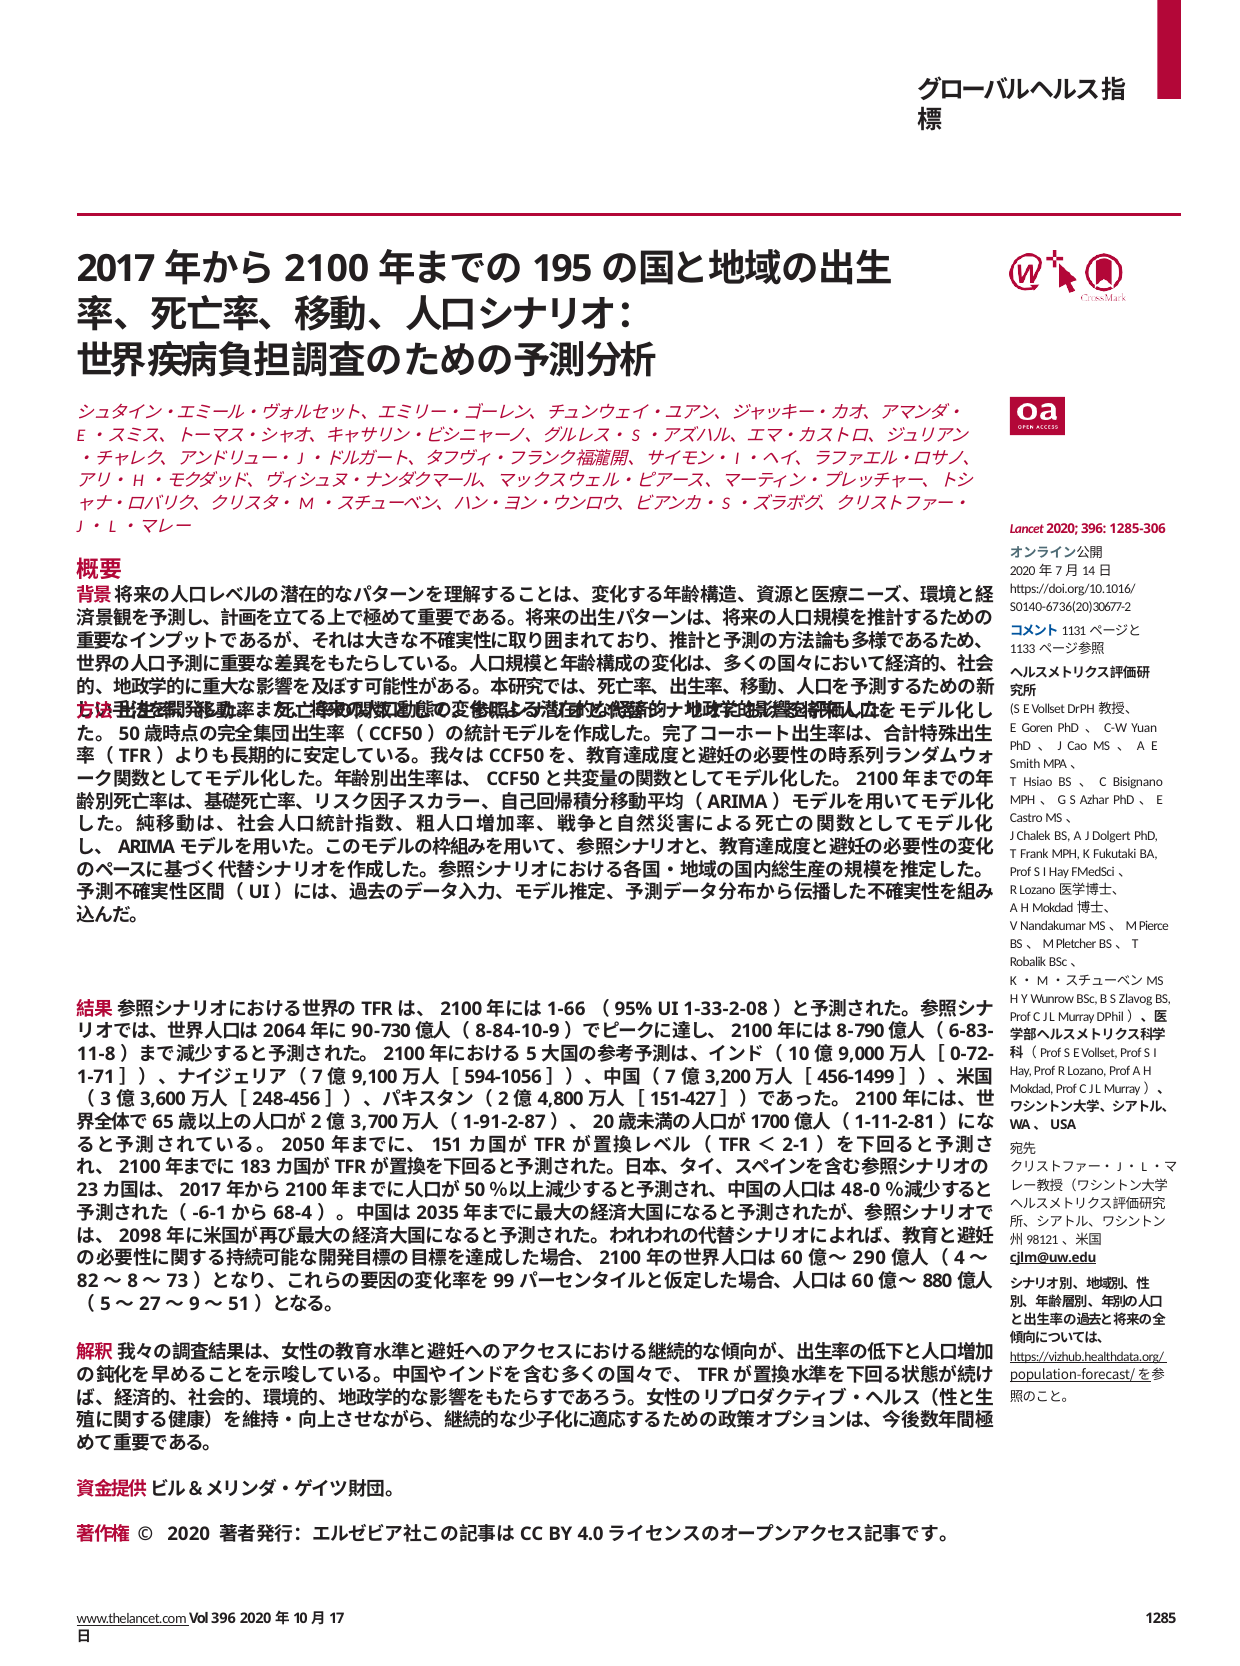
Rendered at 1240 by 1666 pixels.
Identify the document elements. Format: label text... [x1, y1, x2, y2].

text_box 方法 出生率、移動率、死亡率の関数として、参照シナリオと代替シナリオにおける将来人口をモデル化した。50歳時点の完全集団出生率（CCF50）の統計モデルを作成した。完了コーホート出生率は、合計特殊出生率（TFR）よりも長期的に安定している。我々はCCF50を、教育達成度と避妊の必要性の時系列ランダムウォーク関数としてモデル化した。年齢別出生率は、CCF50と共変量の関数としてモデル化した。2100年までの年齢別死亡率は、基礎死亡率、リスク因子スカラー、自己回帰積分移動平均（ARIMA）モデルを用いてモデル化した。純移動は、社会人口統計指数、粗人口増加率、戦争と自然災害による死亡の関数としてモデル化し、ARIMAモデルを用いた。このモデルの枠組みを用いて、参照シナリオと、教育達成度と避妊の必要性の変化のペースに基づく代替シナリオを作成した。参照シナリオにおける各国・地域の国内総生産の規模を推定した。予測不確実性区間（UI）には、過去のデータ入力、モデル推定、予測データ分布から伝播した不確実性を組み込んだ。 [74, 696, 995, 926]
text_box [1009, 396, 1066, 436]
text_box 解釈 我々の調査結果は、女性の教育水準と避妊へのアクセスにおける継続的な傾向が、出生率の低下と人口増加の鈍化を早めることを示唆している。中国やインドを含む多くの国々で、TFRが置換水準を下回る状態が続けば、経済的、社会的、環境的、地政学的な影響をもたらすであろう。女性のリプロダクティブ・ヘルス（性と生殖に関する健康）を維持・向上させながら、継続的な少子化に適応するための政策オプションは、今後数年間極めて重要である。 資金提供 ビル＆メリンダ・ゲイツ財団。 著作権 © 2020 著者発行：エルゼビア社この記事はCC BY 4.0ライセンスのオープンアクセス記事です。 [74, 1338, 995, 1545]
text_box [1157, 0, 1181, 99]
text_box Lancet 2020; 396: 1285-306 オンライン公開 2020年7月14日 https://doi.org/10.1016/ S0140-6736(20)30677-2 コメント1131ページと1133ページ参照 ヘルスメトリクス評価研究所 (S E Vollset DrPH教授、 E Goren PhD、C-W Yuan PhD、J Cao MS、A E Smith MPA、 T Hsiao BS、C Bisignano MPH、G S Azhar PhD、E Castro MS、 J Chalek BS, A J Dolgert PhD, T Frank MPH, K Fukutaki BA, Prof S I Hay FMedSci、 R Lozano医学博士、A H Mokdad博士、 V Nandakumar MS、M Pierce BS、M Pletcher BS、T Robalik BSc、 K・M・スチューベンMS H Y Wunrow BSc, B S Zlavog BS, Prof C J L Murray DPhil）、医学部ヘルスメトリクス科学科（Prof S E Vollset, Prof S I Hay, Prof R Lozano, Prof A H Mokdad, Prof C J L Murray）、ワシントン大学、シアトル、WA、USA 宛先 クリストファー・J・L・マレー教授（ワシントン大学ヘルスメトリクス評価研究所、シアトル、ワシントン州98121、米国 cjlm@uw.edu シナリオ別、地域別、性別、年齢層別、年別の人口と出生率の過去と将来の全傾向については、https://vizhub.healthdata.org/ population-forecast/ を参照のこと。 [1007, 509, 1180, 1404]
text_box 1285 [1143, 1606, 1178, 1627]
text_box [1009, 249, 1127, 301]
text_box 2017年から2100年までの195の国と地域の出生率、死亡率、移動、人口シナリオ： 世界疾病負担調査のための予測分析 シュタイン・エミール・ヴォルセット、エミリー・ゴーレン、チュンウェイ・ユアン、ジャッキー・カオ、アマンダ・E・スミス、トーマス・シャオ、キャサリン・ビシニャーノ、グルレス・S・アズハル、エマ・カストロ、ジュリアン・チャレク、アンドリュー・J・ドルガート、タフヴィ・フランク福瀧開、サイモン・I・ヘイ、ラファエル・ロサノ、アリ・H・モクダッド、ヴィシュヌ・ナンダクマール、マックスウェル・ピアース、マーティン・プレッチャー、トシャナ・ロバリク、クリスタ・M・スチューベン、ハン・ヨン・ウンロウ、ビアンカ・S・ズラボグ、クリストファー・J・L・マレー 概要 背景 将来の人口レベルの潜在的なパターンを理解することは、変化する年齢構造、資源と医療ニーズ、環境と経済景観を予測し、計画を立てる上で極めて重要である。将来の出生パターンは、将来の人口規模を推計するための重要なインプットであるが、それは大きな不確実性に取り囲まれており、推計と予測の方法論も多様であるため、世界の人口予測に重要な差異をもたらしている。人口規模と年齢構成の変化は、多くの国々において経済的、社会的、地政学的に重大な影響を及ぼす可能性がある。本研究では、死亡率、出生率、移動、人口を予測するための新しい手法を開発した。また、将来の人口動態の変化による潜在的な経済的・地政学的影響を評価した。 [74, 242, 995, 696]
text_box www.thelancet.com Vol 396 2020年10月17日 [74, 1606, 354, 1644]
text_box 結果 参照シナリオにおける世界のTFRは、2100年には1-66（95% UI 1-33-2-08）と予測された。参照シナリオでは、世界人口は2064年に90-730億人（8-84-10-9）でピークに達し、2100年には8-790億人（6-83-11-8）まで減少すると予測された。2100年における5大国の参考予測は、インド（10億9,000万人［0-72-1-71］）、ナイジェリア（7億9,100万人［594-1056］）、中国（7億3,200万人［456-1499］）、米国（3億3,600万人［248-456］）、パキスタン（2億4,800万人［151-427］）であった。2100年には、世界全体で65歳以上の人口が2億3,700万人（1-91-2-87）、20歳未満の人口が1700億人（1-11-2-81）になると予測されている。2050年までに、151カ国がTFRが置換レベル（TFR＜2-1）を下回ると予測され、2100年までに183カ国がTFRが置換を下回ると予測された。日本、タイ、スペインを含む参照シナリオの23カ国は、2017年から2100年までに人口が50％以上減少すると予測され、中国の人口は48-0％減少すると予測された（-6-1から68-4）。中国は2035年までに最大の経済大国になると予測されたが、参照シナリオでは、2098年に米国が再び最大の経済大国になると予測された。われわれの代替シナリオによれば、教育と避妊の必要性に関する持続可能な開発目標の目標を達成した場合、2100年の世界人口は60億～290億人（4～82～8～73）となり、これらの要因の変化率を99パーセンタイルと仮定した場合、人口は60億～880億人（5～27～9～51）となる。 [74, 994, 995, 1314]
text_box グローバルヘルス指標 [915, 71, 1136, 134]
